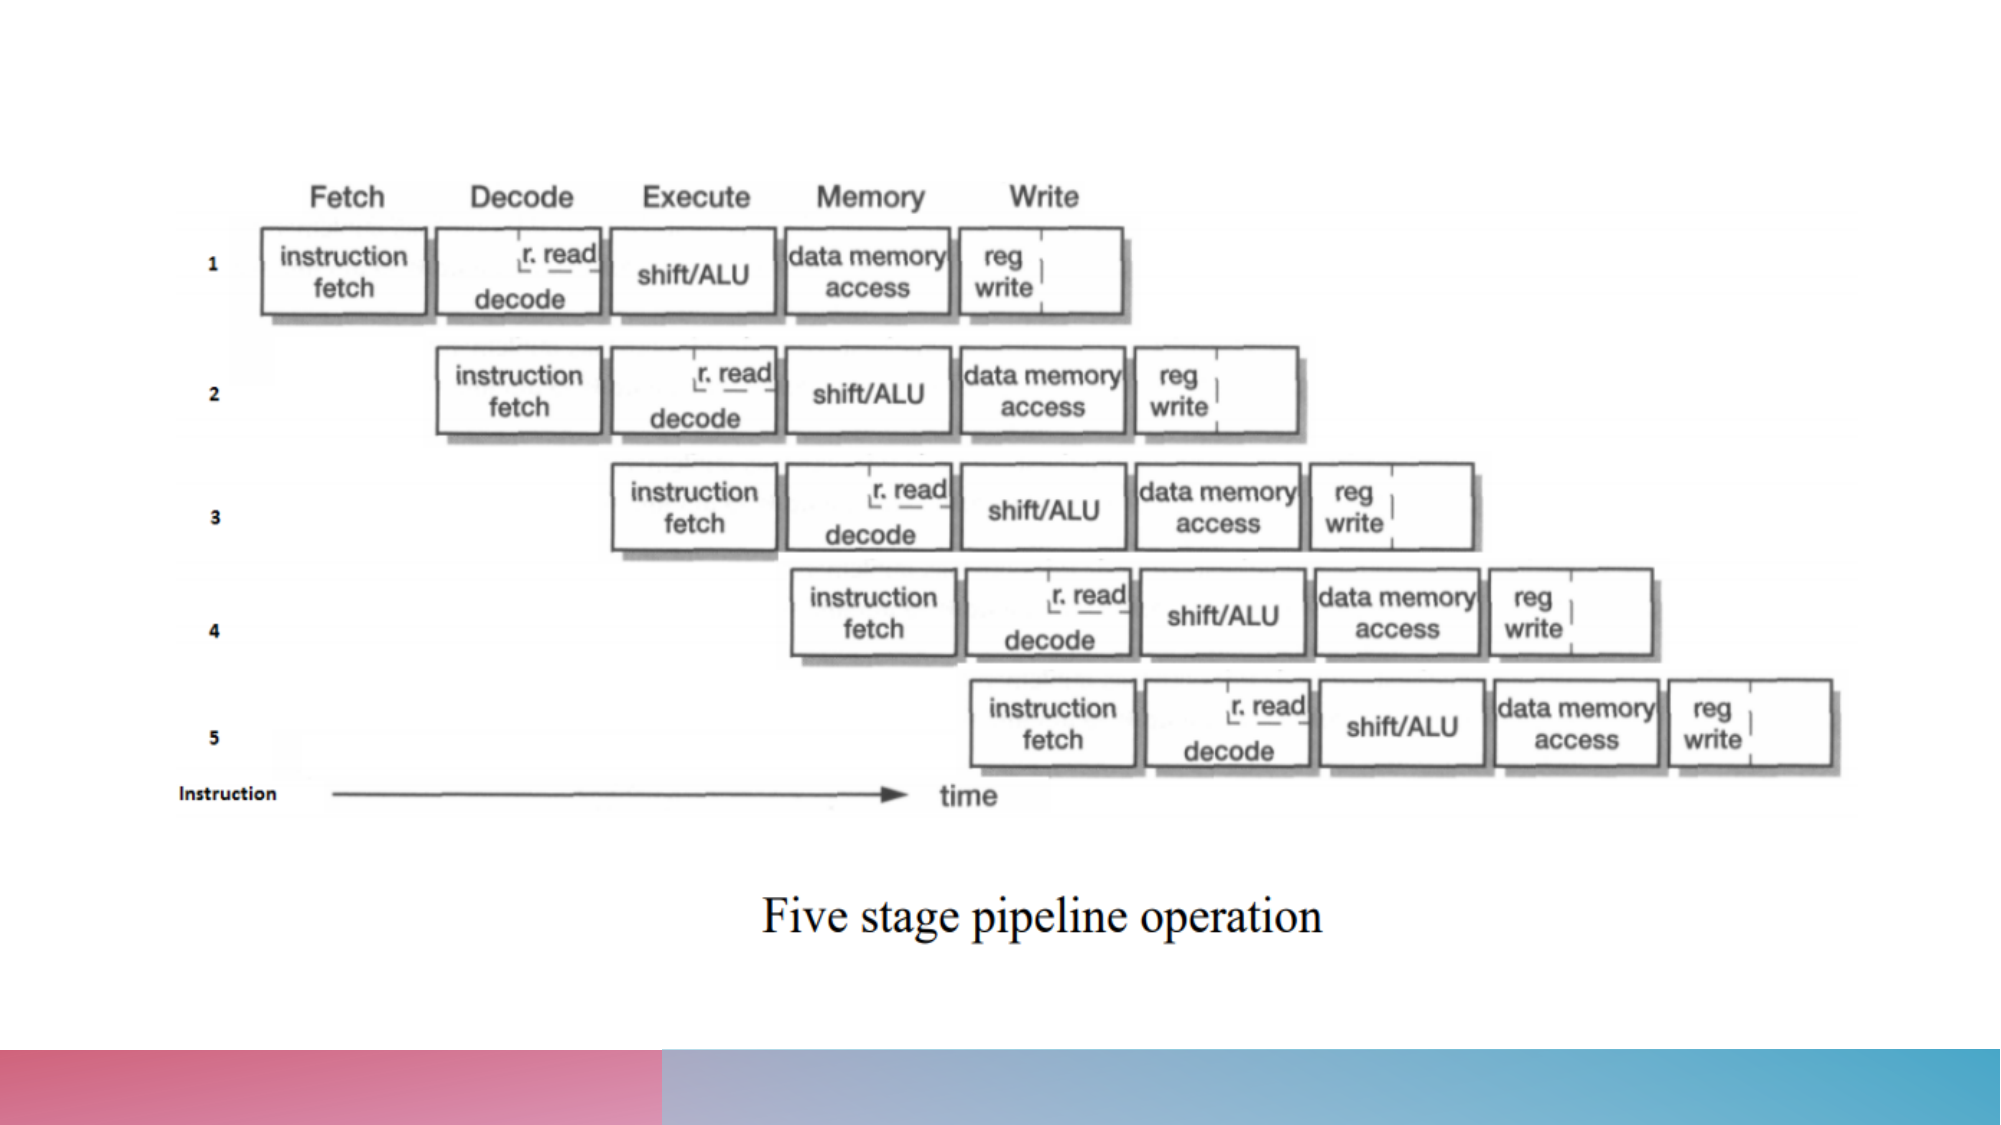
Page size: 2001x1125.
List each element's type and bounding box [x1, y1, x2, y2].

list [99, 138, 1905, 975]
